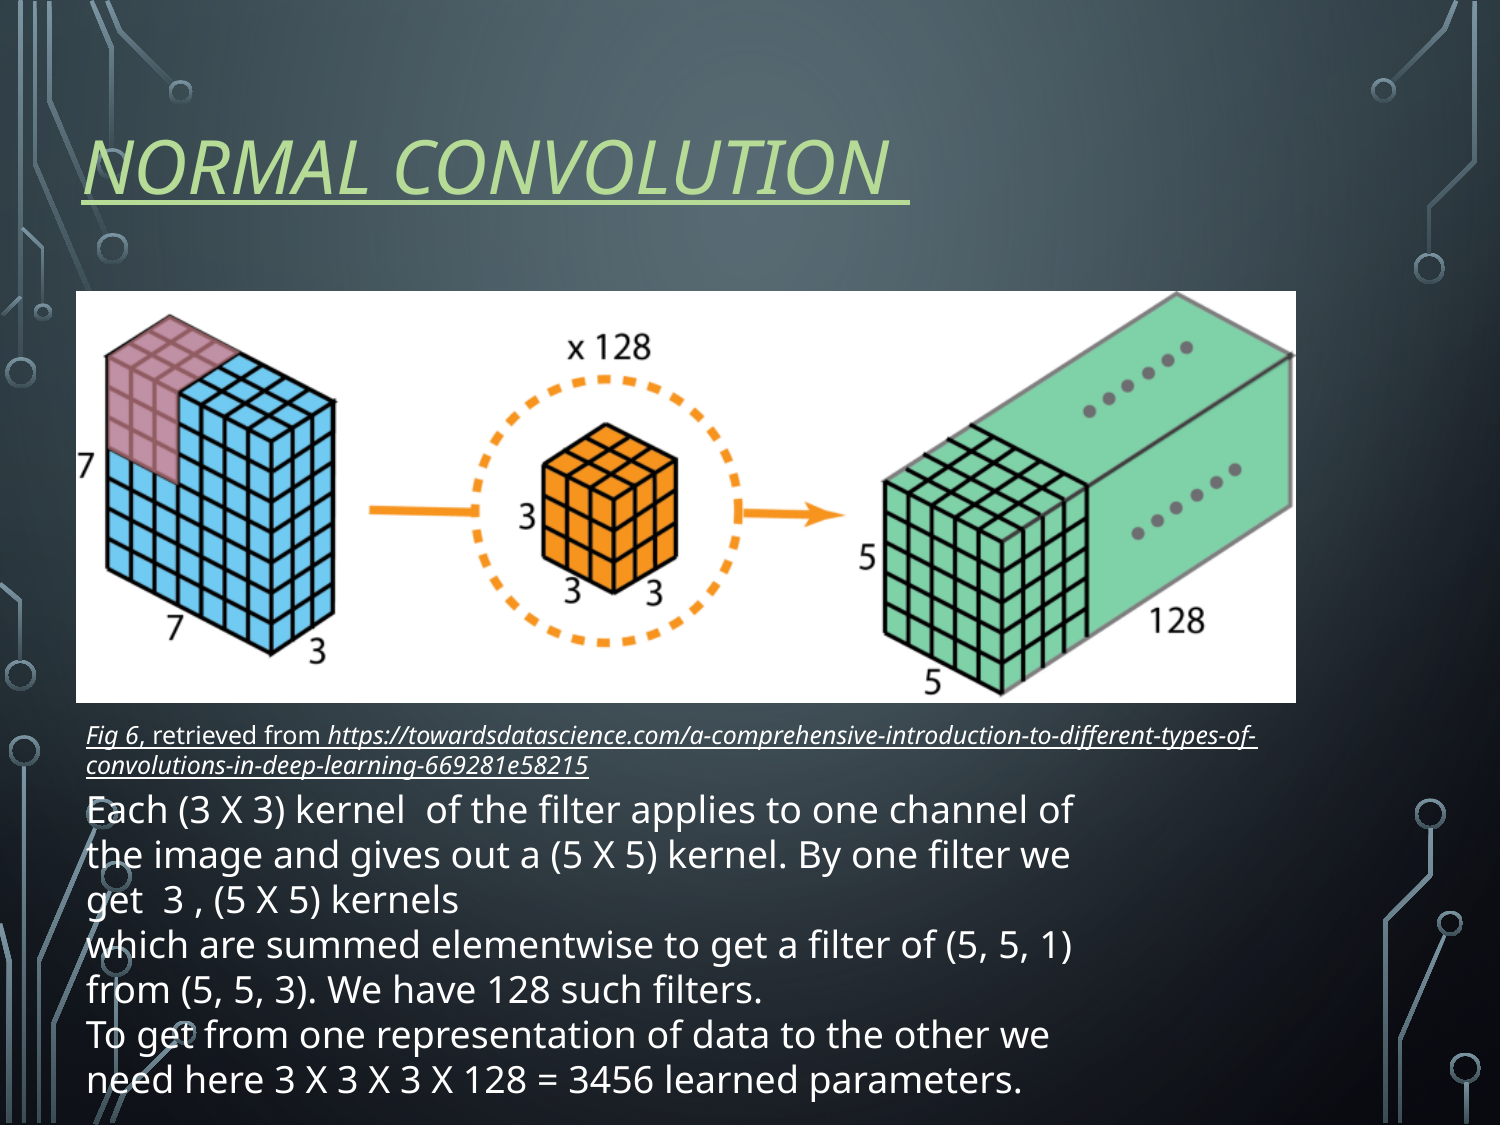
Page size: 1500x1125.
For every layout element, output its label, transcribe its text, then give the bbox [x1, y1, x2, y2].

text_box Each (3 X 3) kernel of the filter applies to one channel of the image and gives out a (5 X 5) kernel. By one filter we get 3 , (5 X 5) kernels which are summed elementwise to get a filter of (5, 5, 1) from (5, 5, 3). We have 128 such filters. To get from one representation of data to the other we need here 3 X 3 X 3 X 128 = 3456 learned parameters. [71, 788, 1149, 1125]
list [76, 291, 1296, 703]
text_box Fig 6, retrieved from https://towardsdatascience.com/a-comprehensive-introduction-to-different-types-of-convolutions-in-deep-learning-669281e58215 [71, 712, 1285, 788]
title Normal Convolution [66, 48, 1285, 292]
